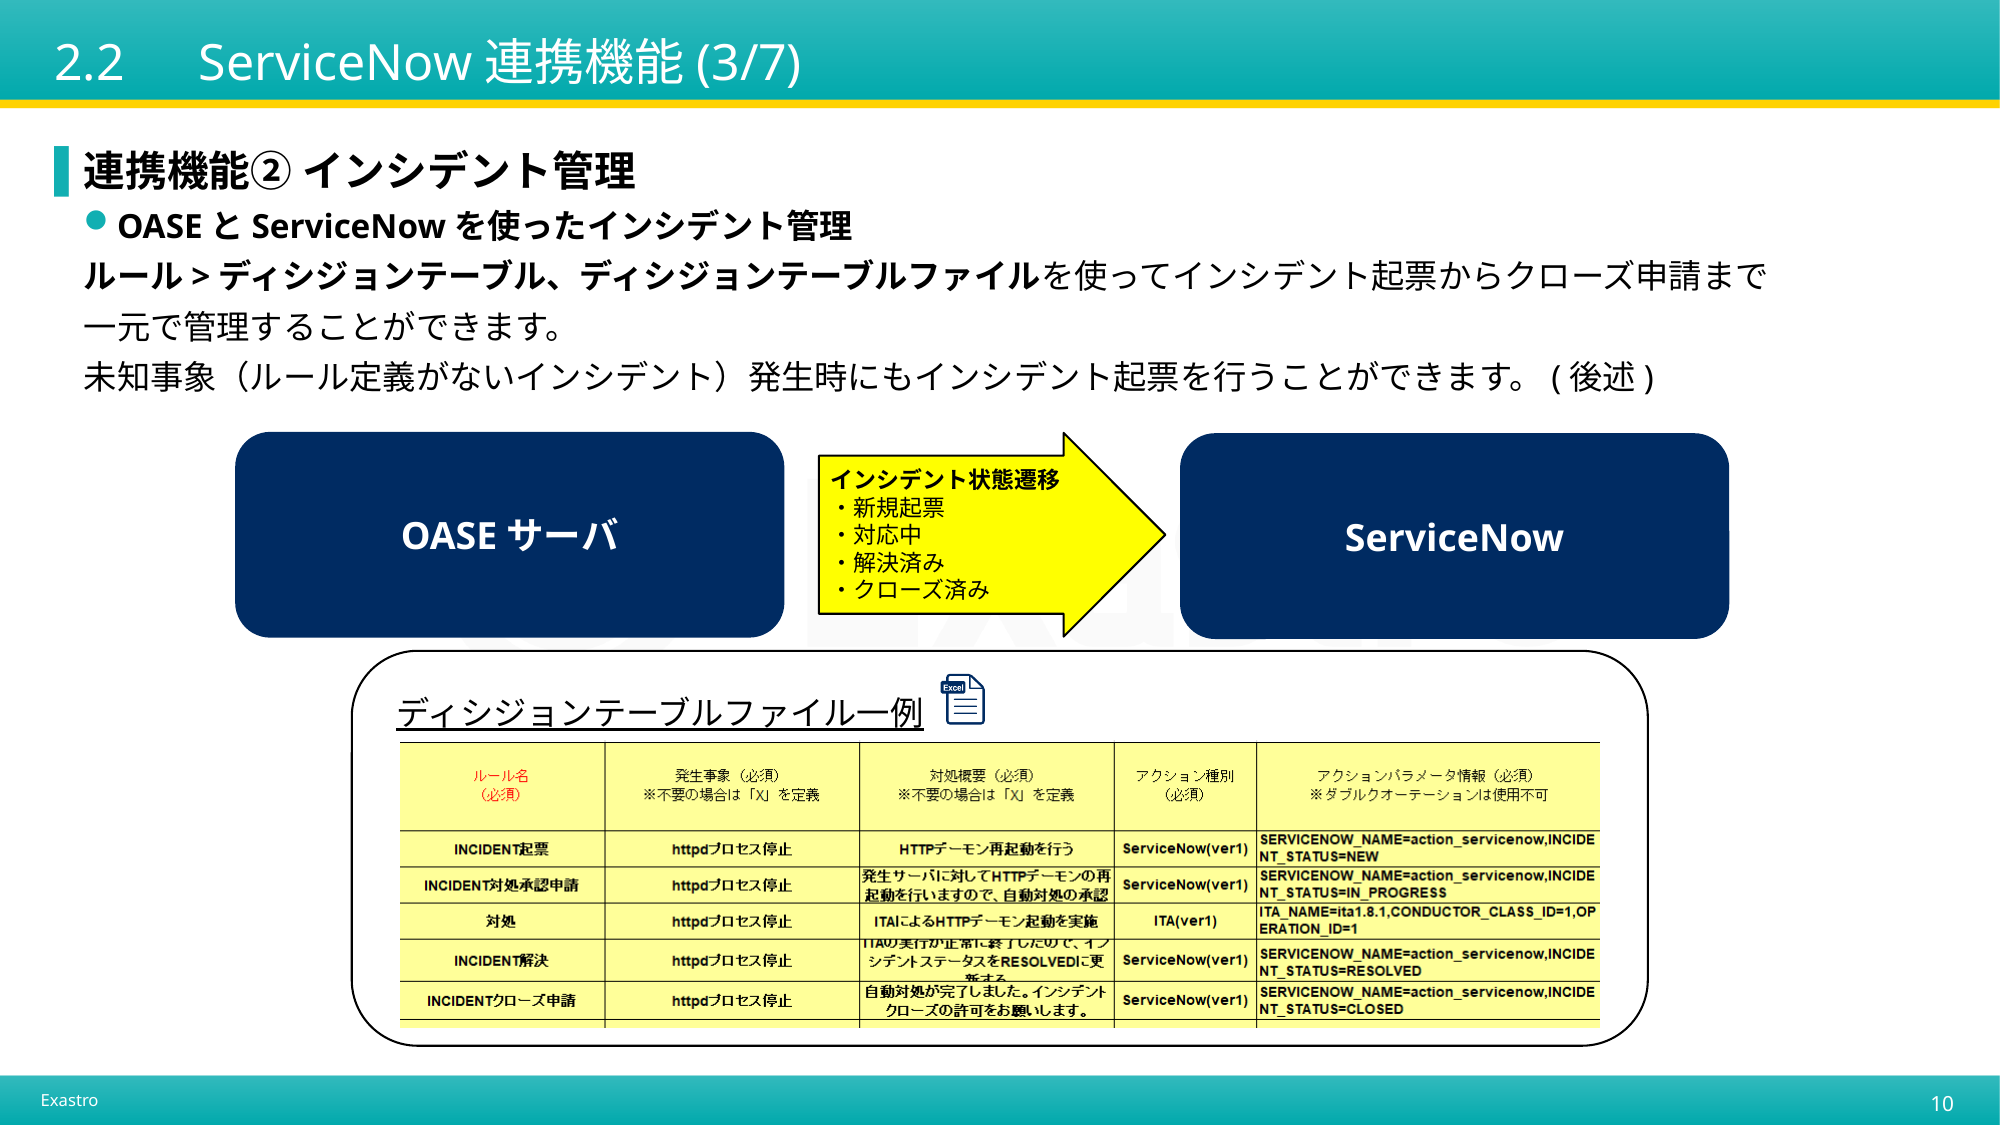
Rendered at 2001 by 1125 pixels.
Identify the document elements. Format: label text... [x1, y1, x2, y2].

list 連携機能② インシデント管理 OASEとServiceNowを使ったインシデント管理 ルール>ディシジョンテーブル、ディシジョンテーブルファイルを使ってインシデント起票からクローズ申請まで 一元で管理することができます。 未知事象（ルール定義がないインシデント）発生時にもインシデント起票を行うことができます。(後述) [39, 137, 1961, 1059]
picture [0, 0, 2000, 1125]
text_box インシデント状態遷移 ・新規起票 ・対応中 ・解決済み ・クローズ済み [818, 432, 1166, 637]
title 2.2 ServiceNow連携機能(3/7) [39, 18, 1961, 96]
text_box ServiceNow [1181, 434, 1729, 638]
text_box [381, 673, 1055, 741]
text_box OASEサーバ [236, 432, 784, 637]
